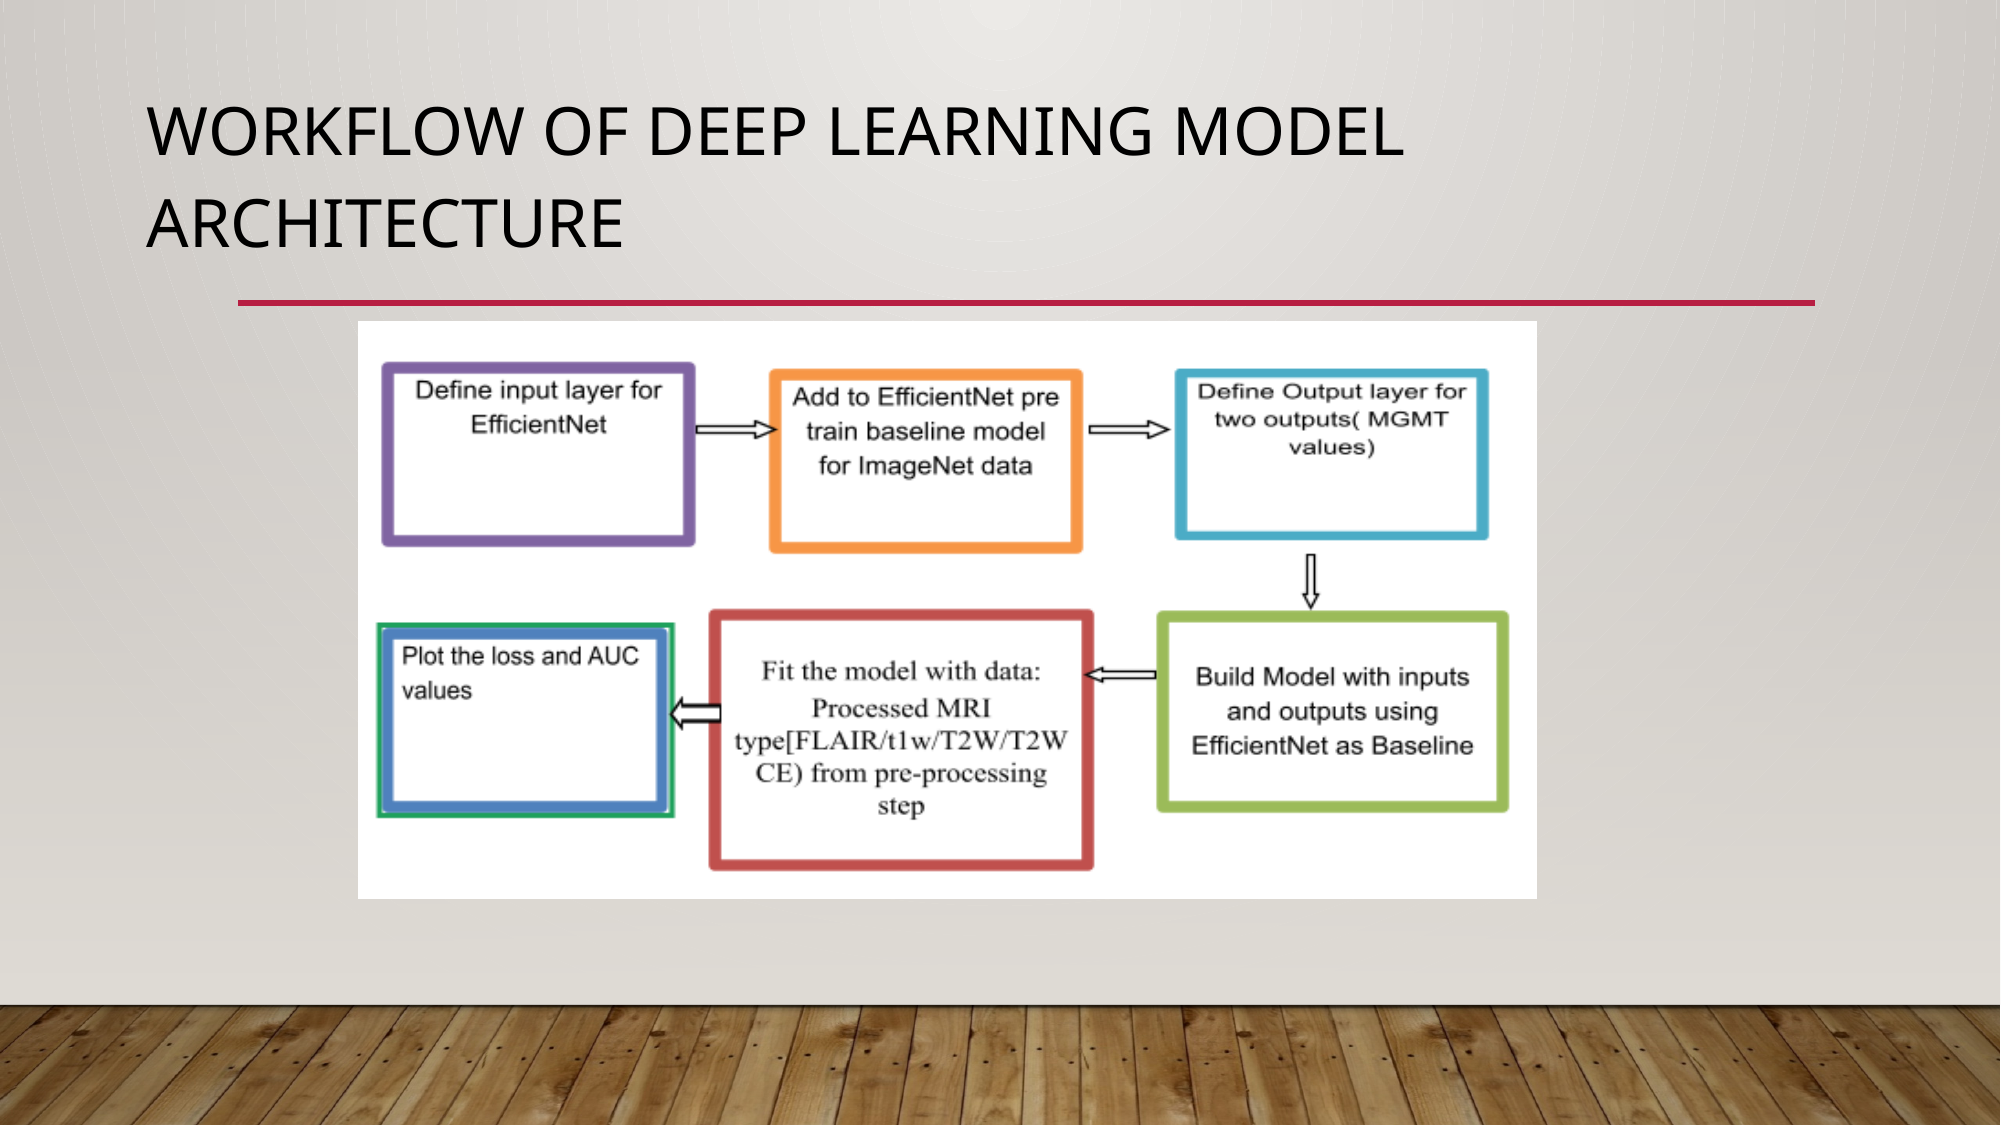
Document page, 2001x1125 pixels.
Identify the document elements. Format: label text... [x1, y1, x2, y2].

picture [357, 321, 1537, 899]
title Workflow of Deep Learning Model Architecture [56, 59, 1863, 278]
picture [0, 1005, 2000, 1125]
